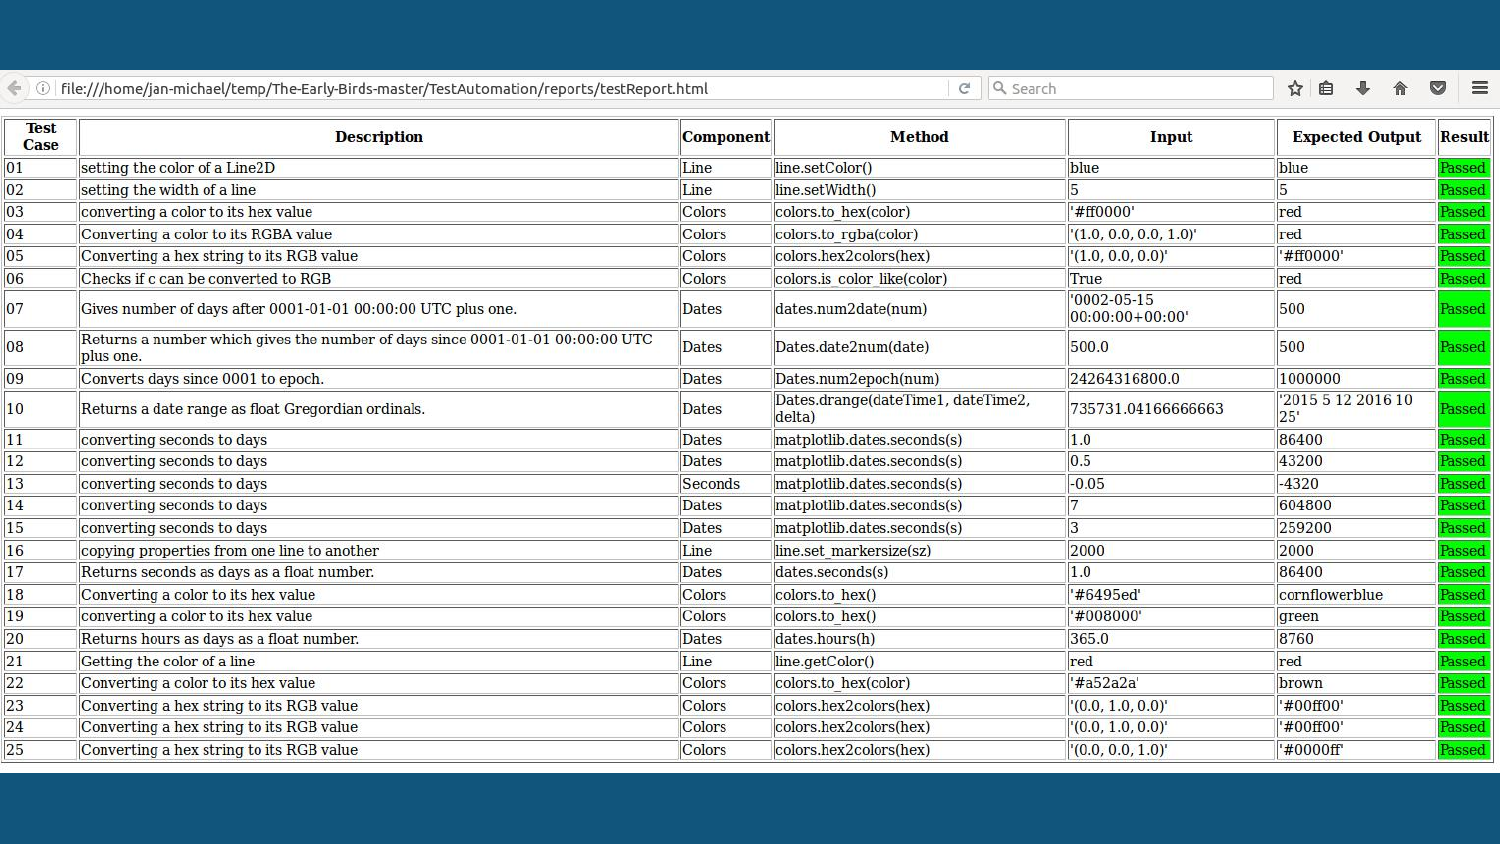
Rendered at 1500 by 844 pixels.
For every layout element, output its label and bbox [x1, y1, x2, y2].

picture [0, 70, 1500, 774]
